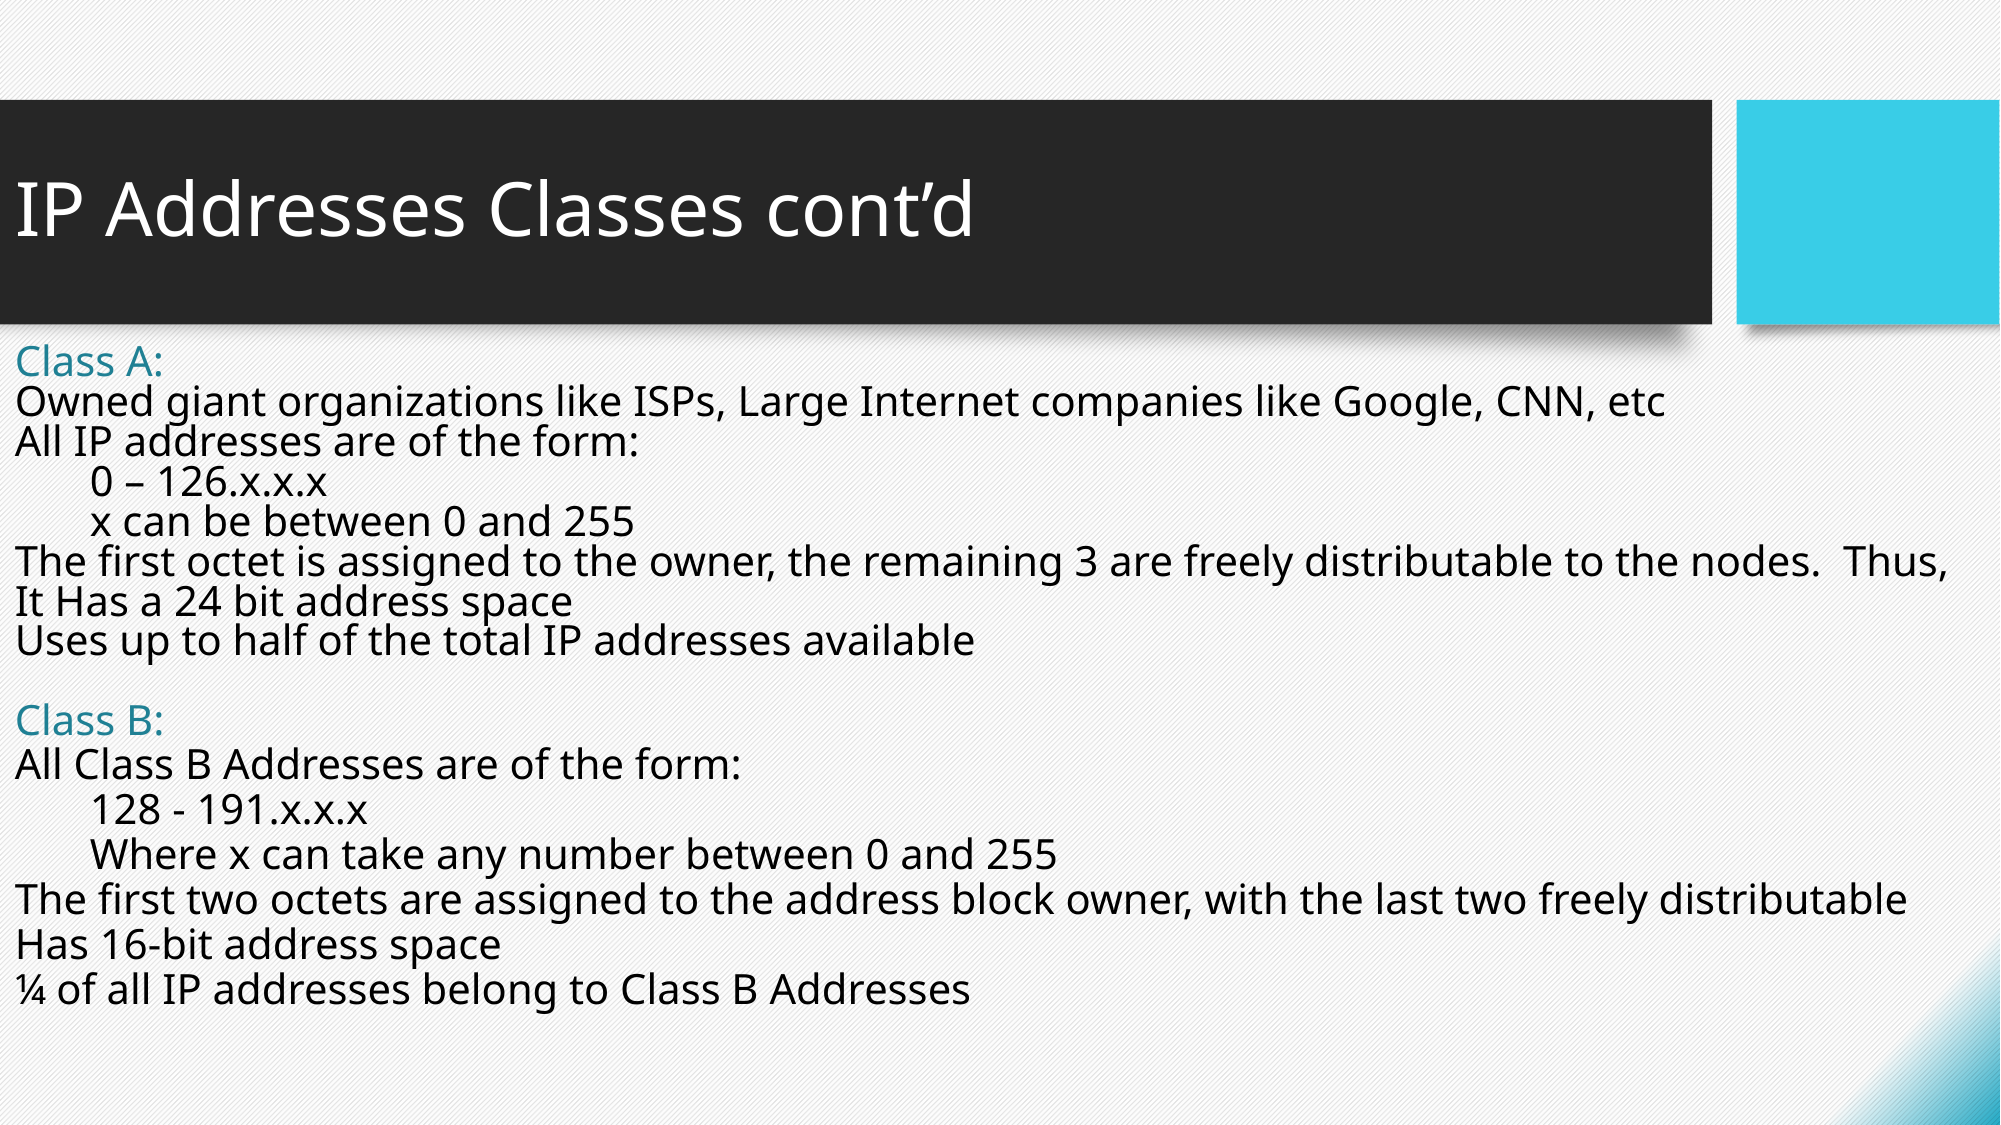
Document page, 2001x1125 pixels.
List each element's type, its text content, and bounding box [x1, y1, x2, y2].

picture [0, 325, 1713, 336]
picture [1736, 325, 2000, 336]
title IP Addresses Classes cont’d [0, 123, 1689, 301]
text_box Class A: Owned giant organizations like ISPs, Large Internet companies like Google, CNN, etc All IP addresses are of the form: 0 – 126.x.x.x x can be between 0 and 255 The first octet is assigned to the owner, the remaining 3 are freely distributable to the nodes. Thus, It Has a 24 bit address space Uses up to half of the total IP addresses available Class B: All Class B Addresses are of the form: 128 - 191.x.x.x Where x can take any number between 0 and 255 The first two octets are assigned to the address block owner, with the last two freely distributable Has 16-bit address space ¼ of all IP addresses belong to Class B Addresses [0, 336, 2000, 1070]
